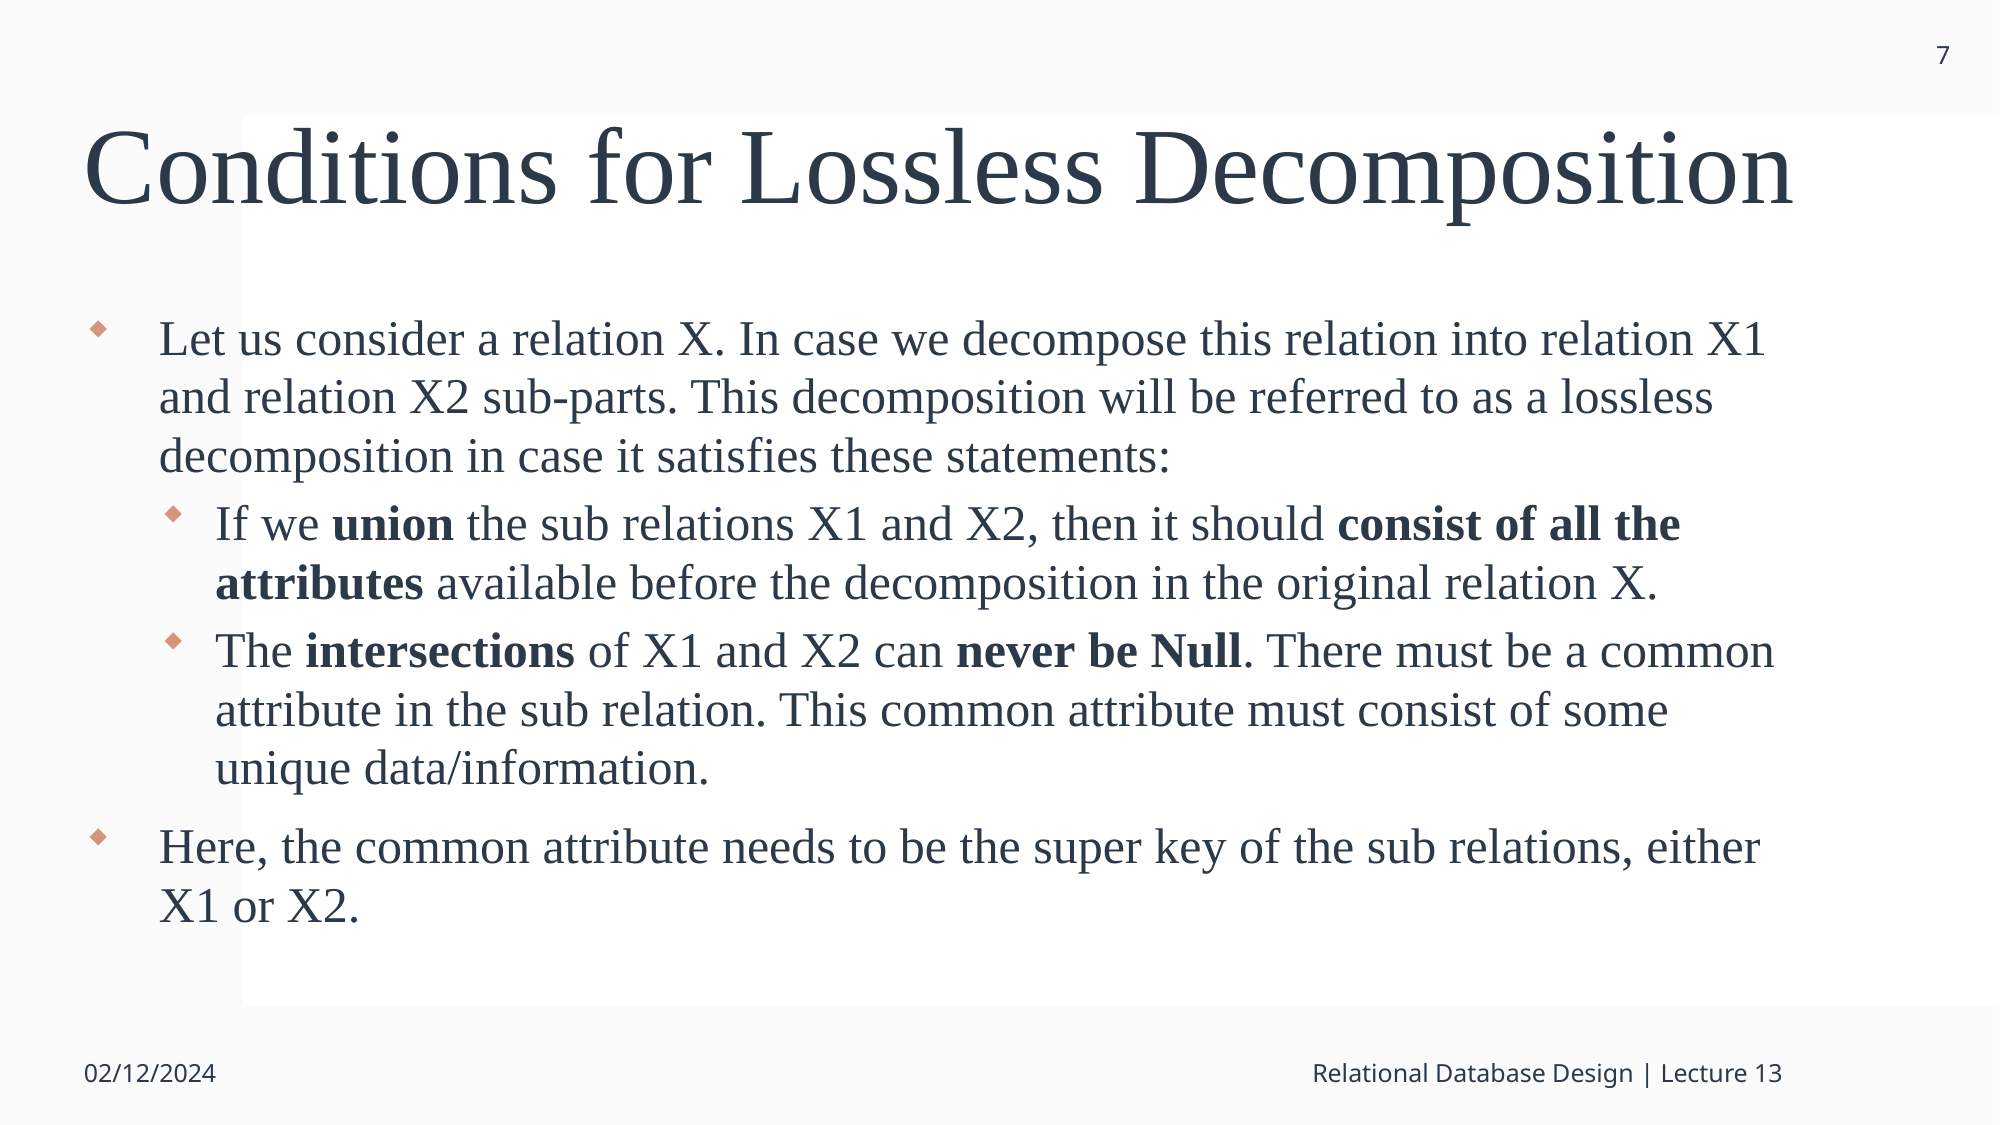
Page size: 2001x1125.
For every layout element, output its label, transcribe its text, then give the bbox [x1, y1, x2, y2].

footer Relational Database Design | Lecture 13 [618, 1020, 1799, 1125]
title Conditions for Lossless Decomposition [68, 59, 1887, 278]
slide_number 7 [1886, 0, 2000, 113]
list Let us consider a relation X. In case we decompose this relation into relation X1 and relation X2 sub-parts. This decomposition will be referred to as a lossless decomposition in case it satisfies these statements: If we union the sub relations X1 and X2, then it should consist of all the attributes available before the decomposition in the original relation X. The intersections of X1 and X2 can never be Null. There must be a common attribute in the sub relation. This common attribute must consist of some unique data/information. Here, the common attribute needs to be the super key of the sub relations, either X1 or X2. [68, 299, 1799, 1041]
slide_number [68, 1020, 519, 1125]
